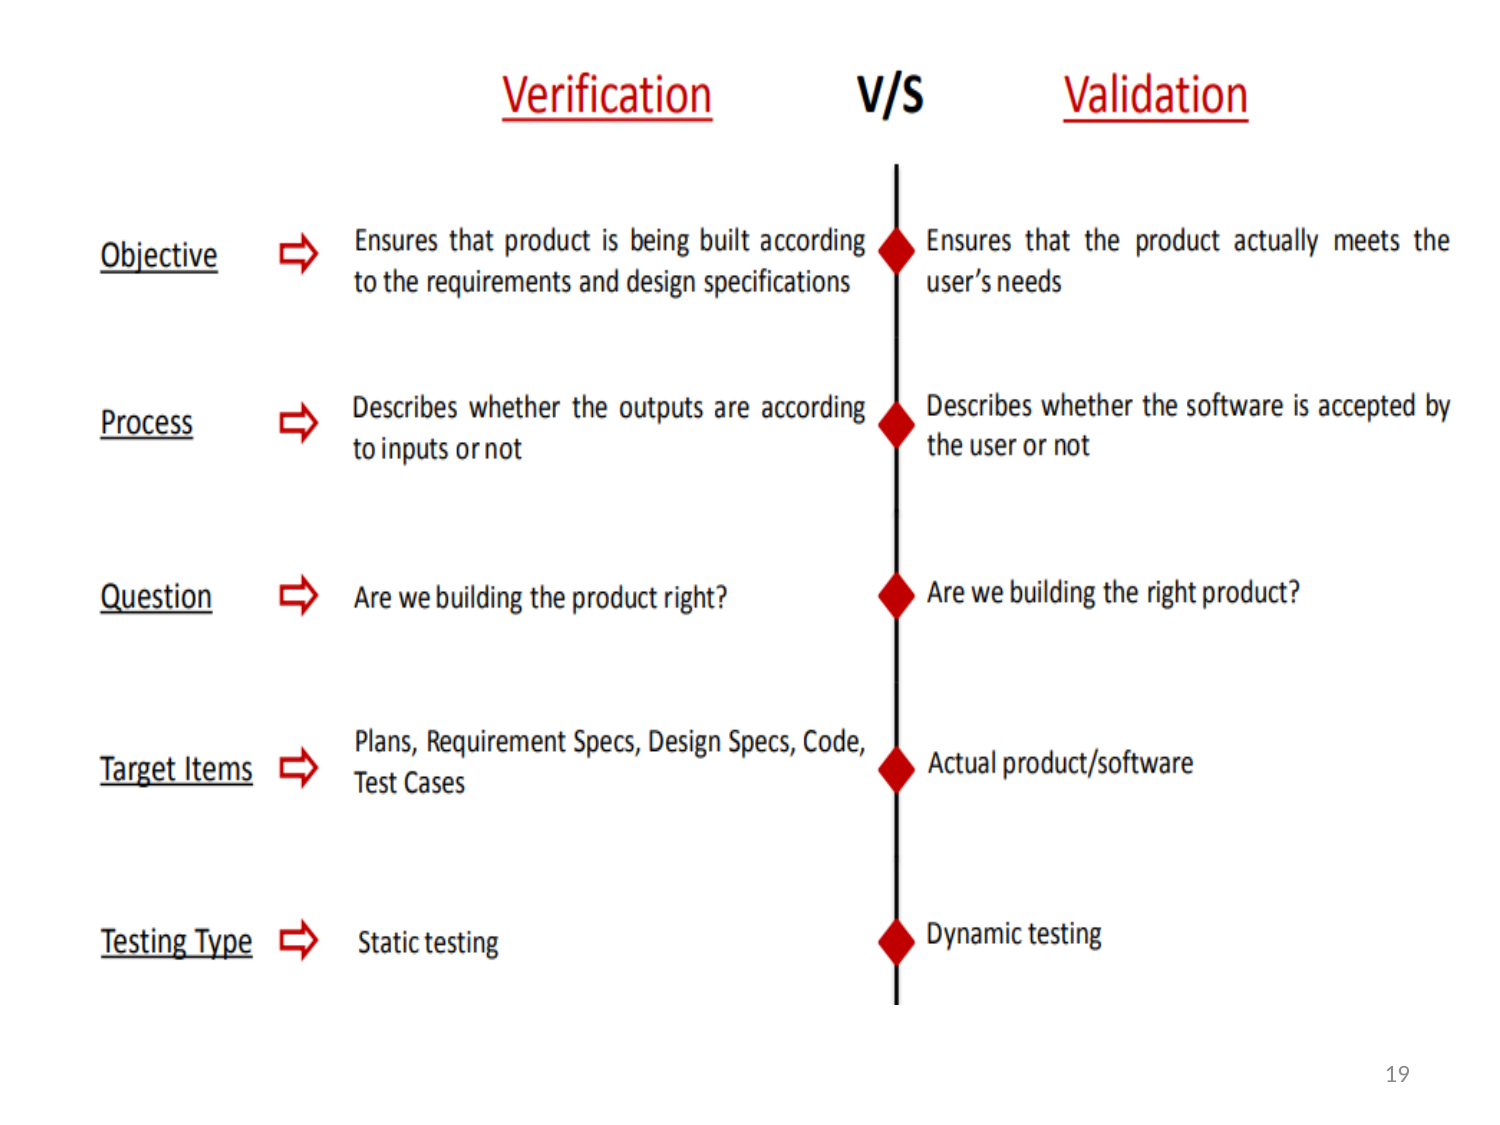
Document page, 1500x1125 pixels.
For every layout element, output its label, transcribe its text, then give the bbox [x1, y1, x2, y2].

slide_number 19 [1074, 1042, 1425, 1103]
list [91, 37, 1463, 1006]
